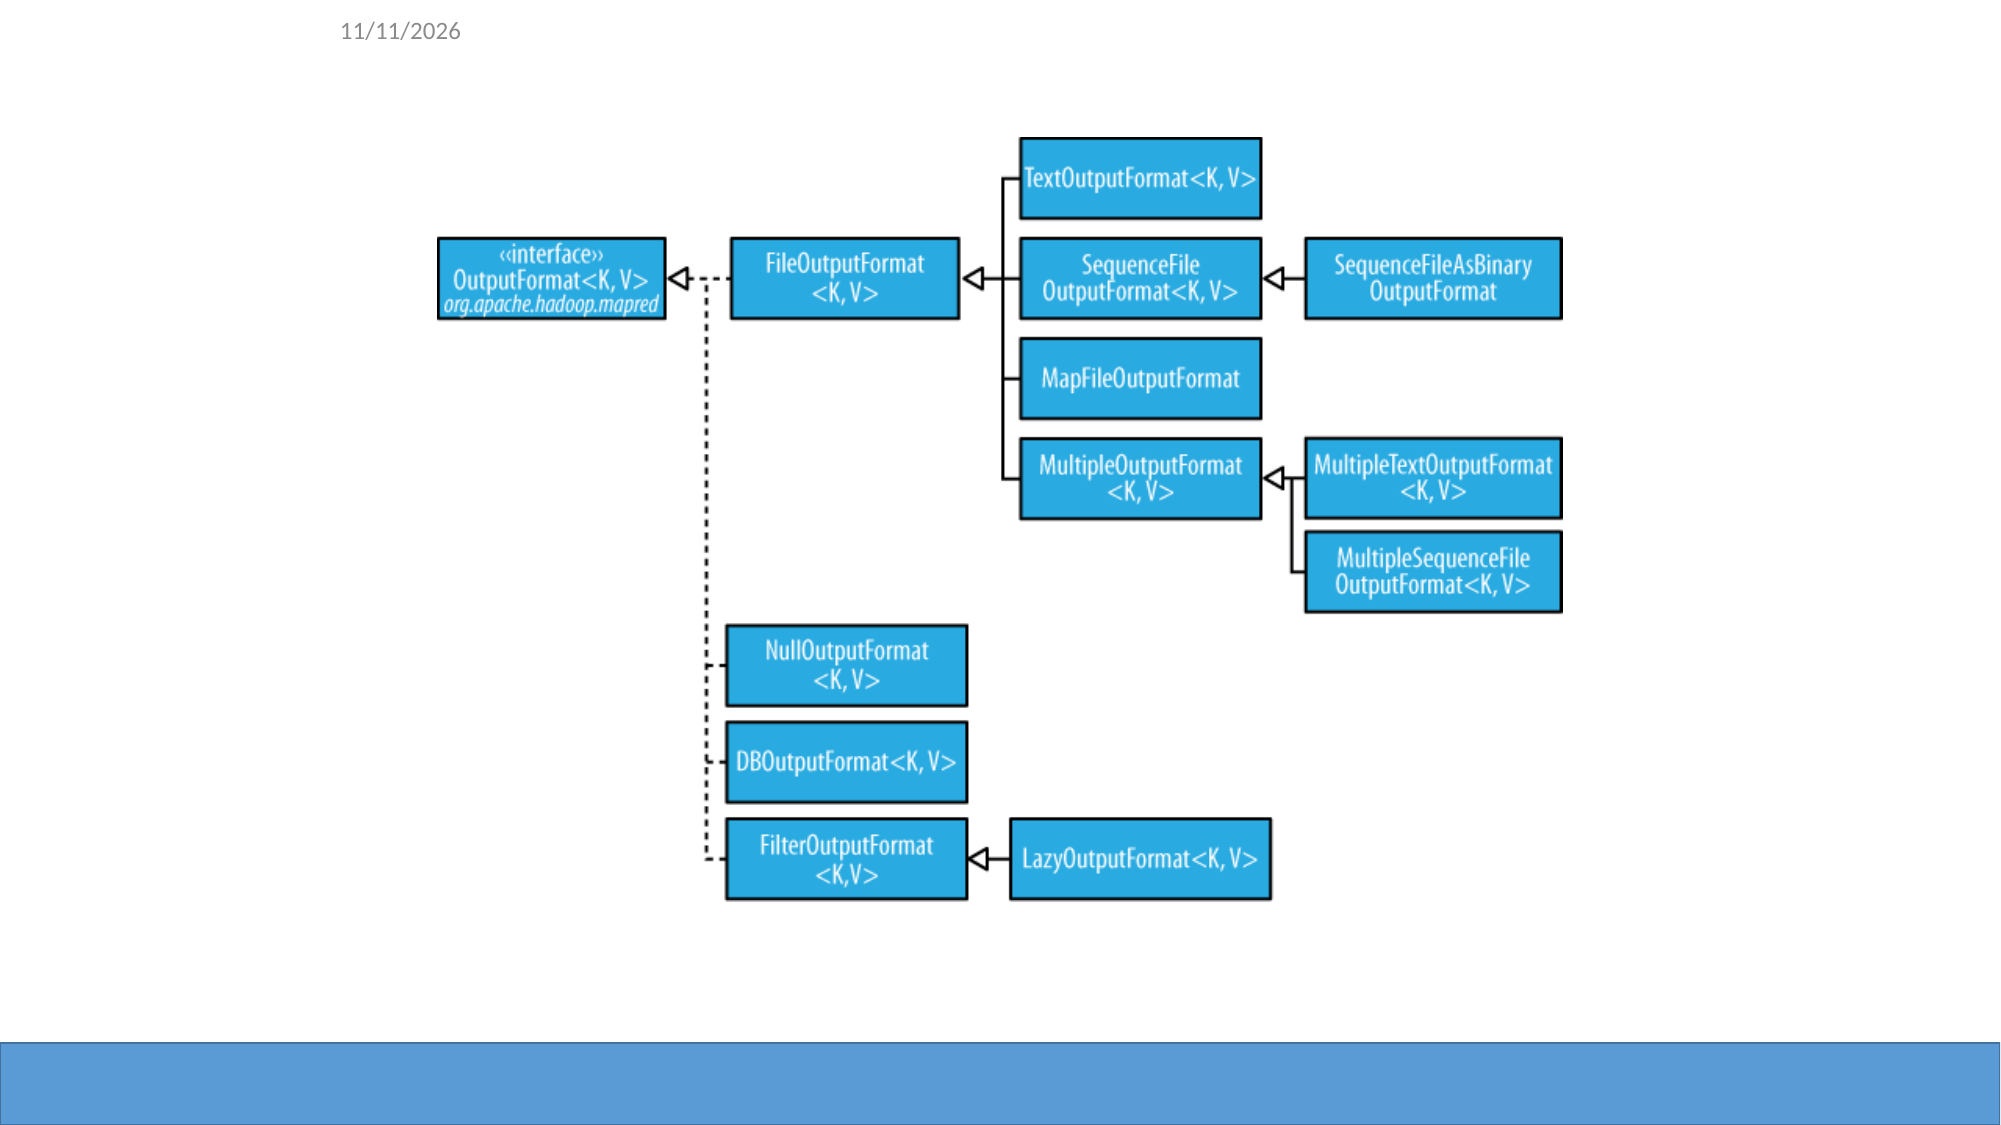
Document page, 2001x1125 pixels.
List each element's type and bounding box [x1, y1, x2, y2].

picture [437, 137, 1563, 902]
slide_number [324, 3, 800, 57]
